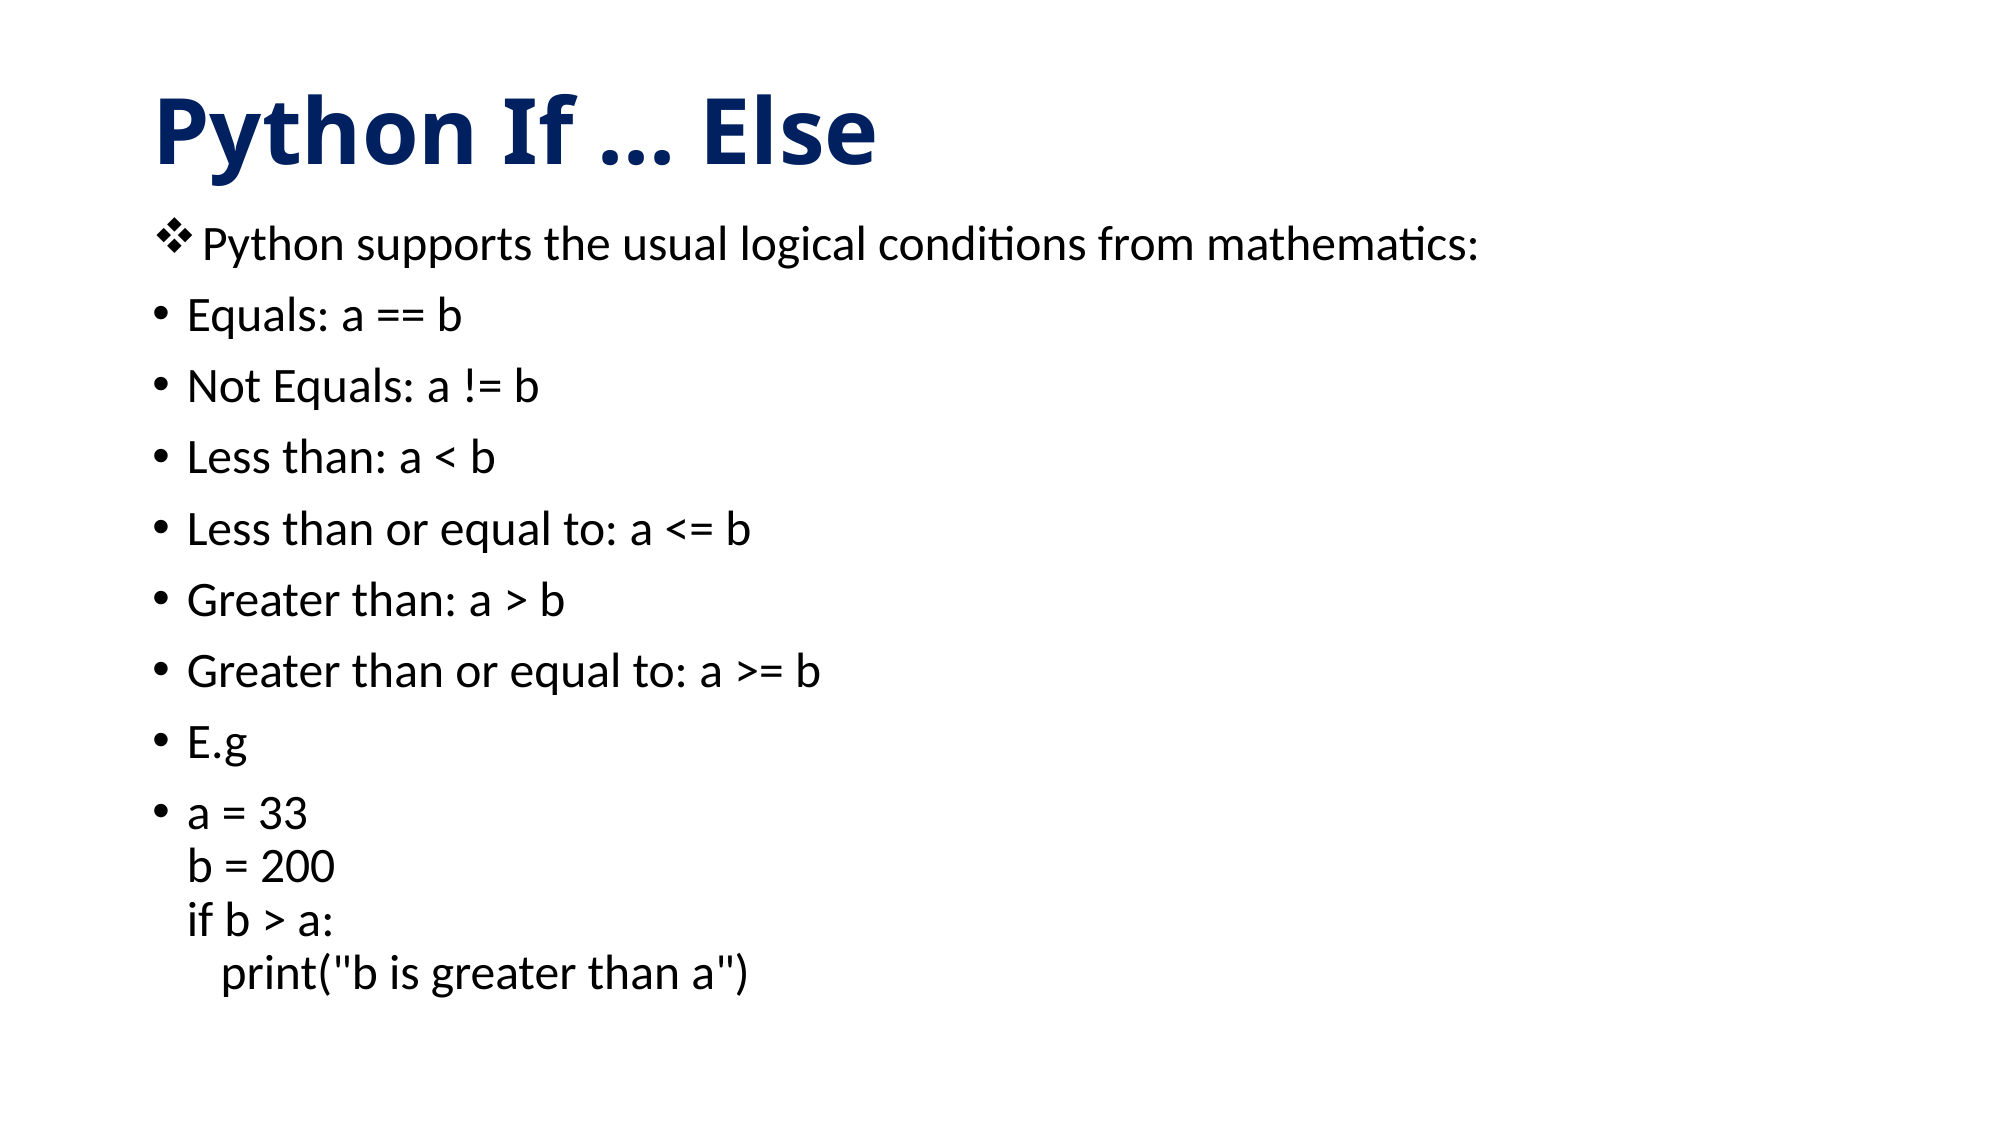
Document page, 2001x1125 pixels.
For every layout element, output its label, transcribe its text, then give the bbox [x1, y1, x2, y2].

title Python If ... Else [137, 59, 1863, 210]
list Python supports the usual logical conditions from mathematics: Equals: a == b Not Equals: a != b Less than: a < b Less than or equal to: a <= b Greater than: a > b Greater than or equal to: a >= b E.g a = 33 b = 200 if b > a: print("b is greater than a") [137, 210, 1863, 1014]
